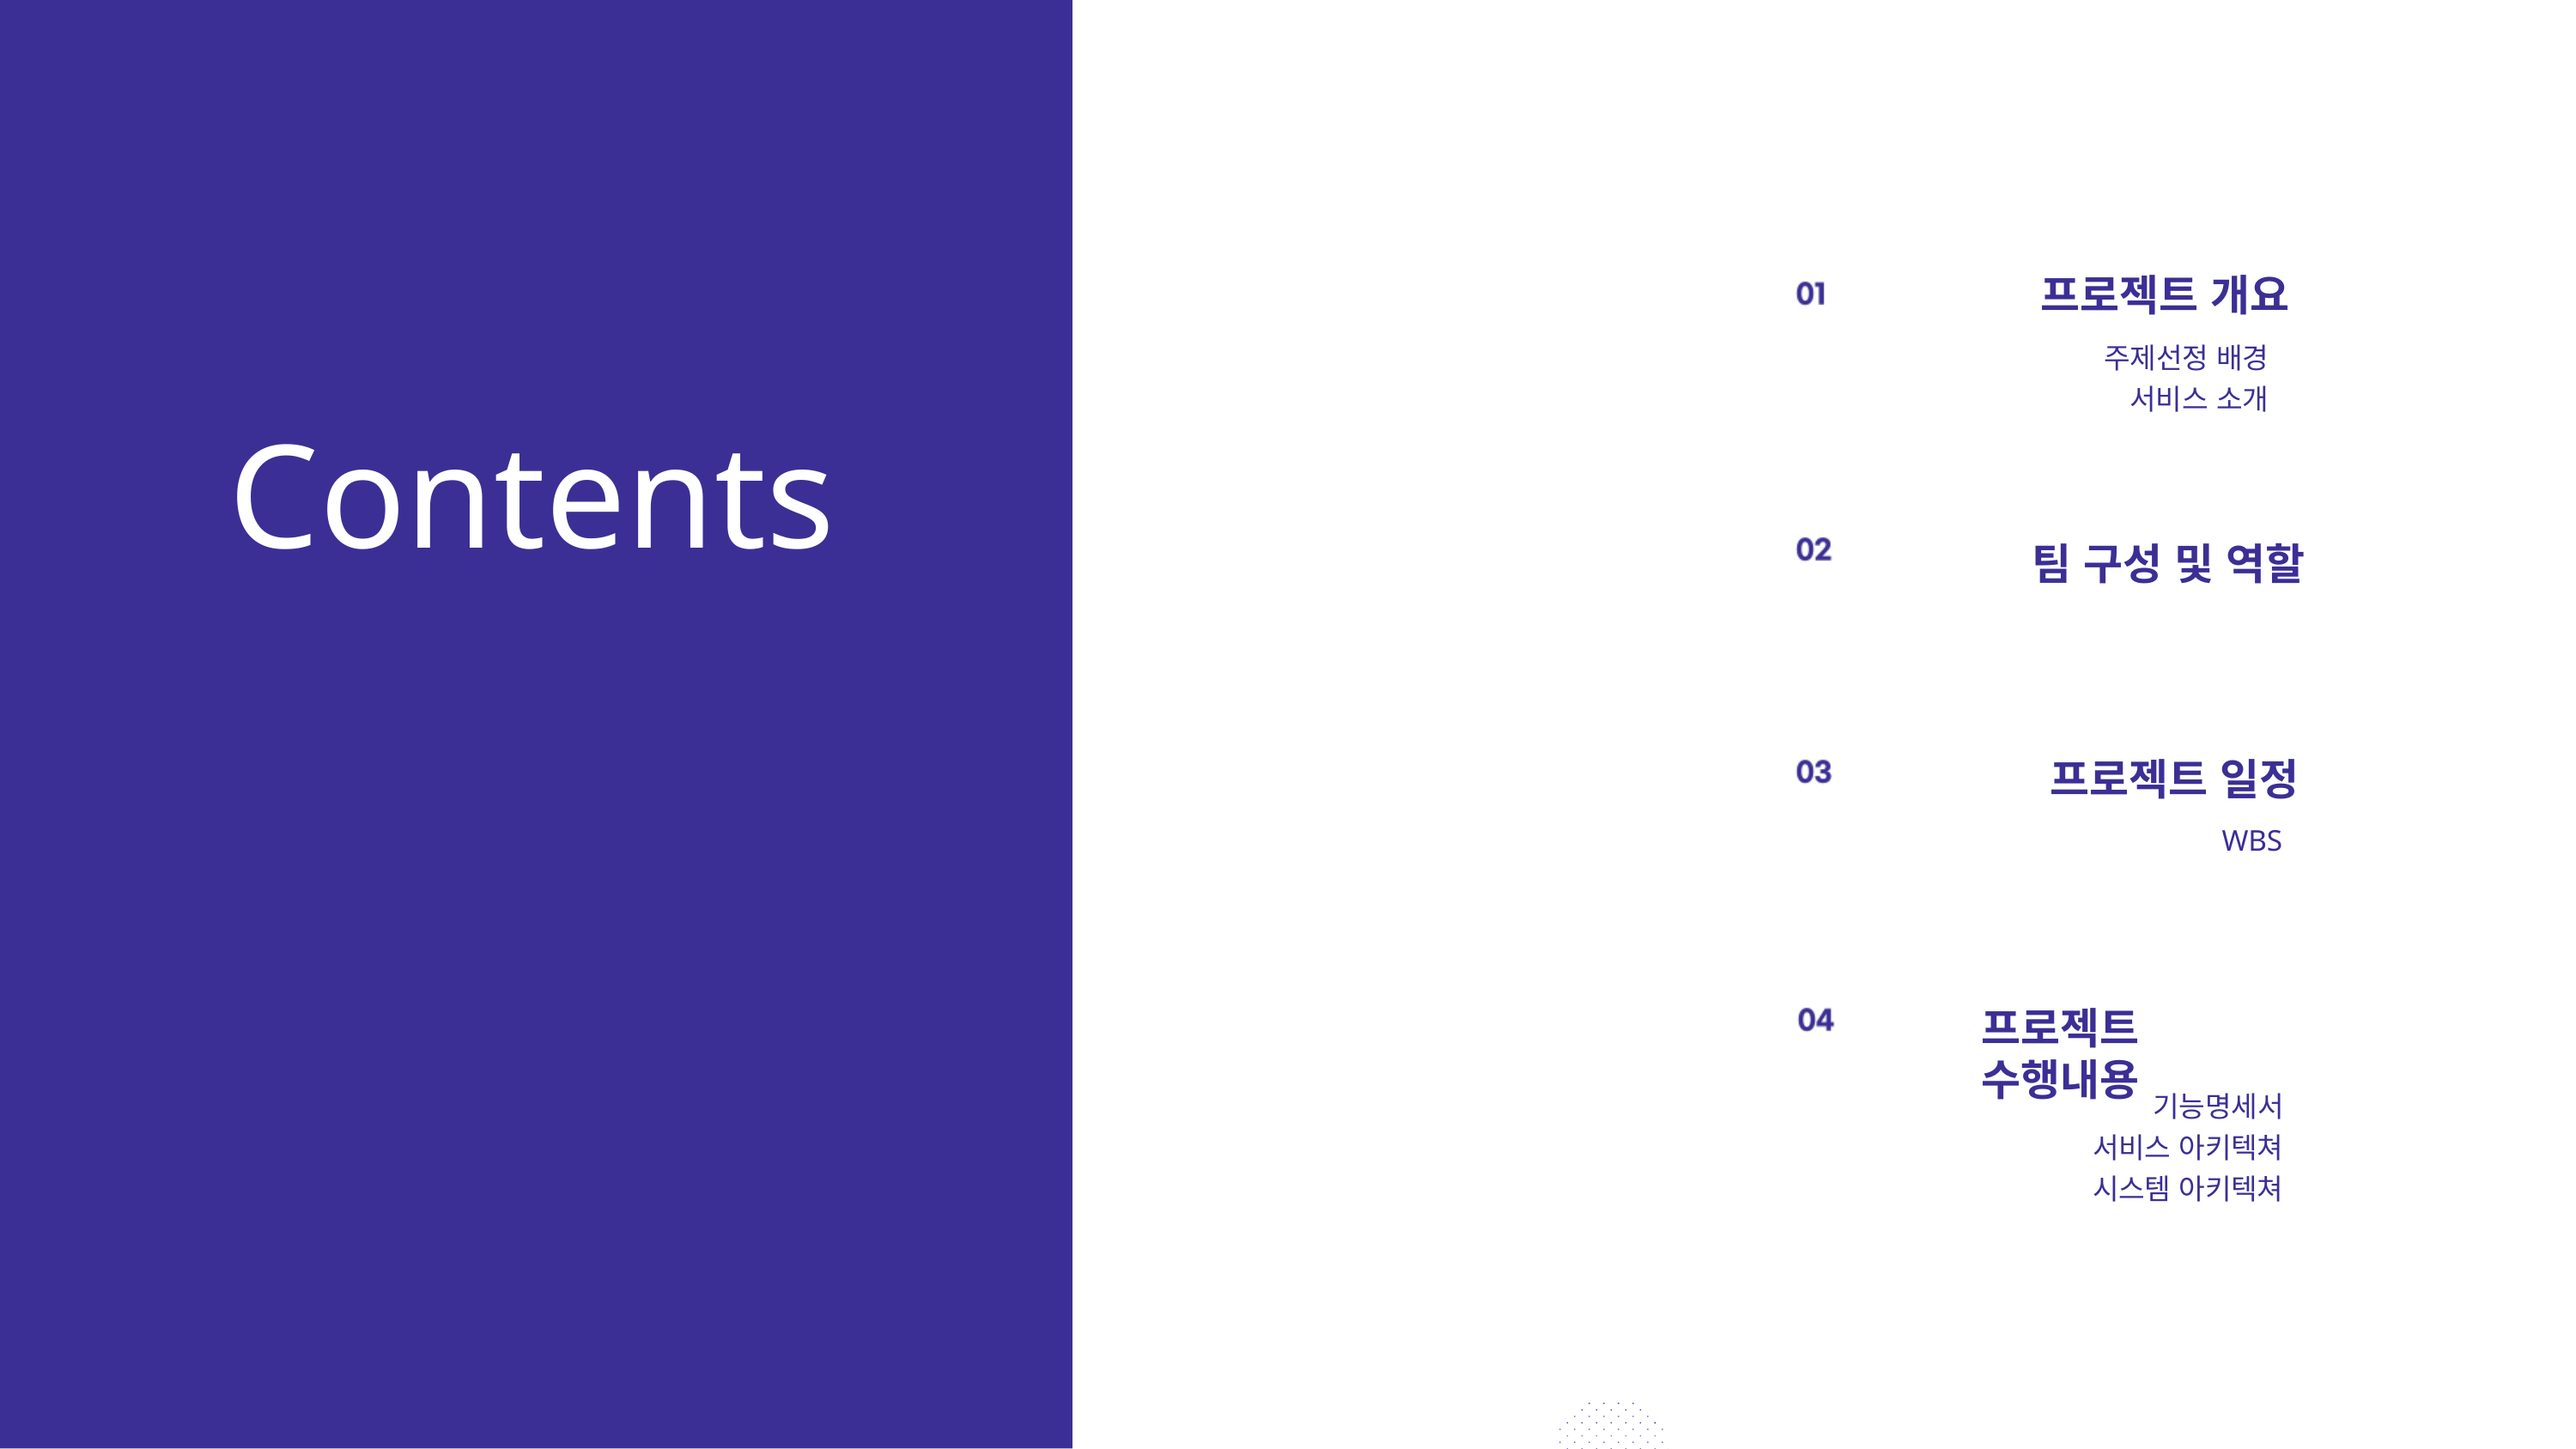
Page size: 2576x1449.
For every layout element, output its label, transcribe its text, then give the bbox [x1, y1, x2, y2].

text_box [1792, 261, 2385, 1249]
text_box [0, 0, 1074, 1449]
text_box Contents [0, 398, 1072, 583]
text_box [1559, 1403, 1668, 1449]
